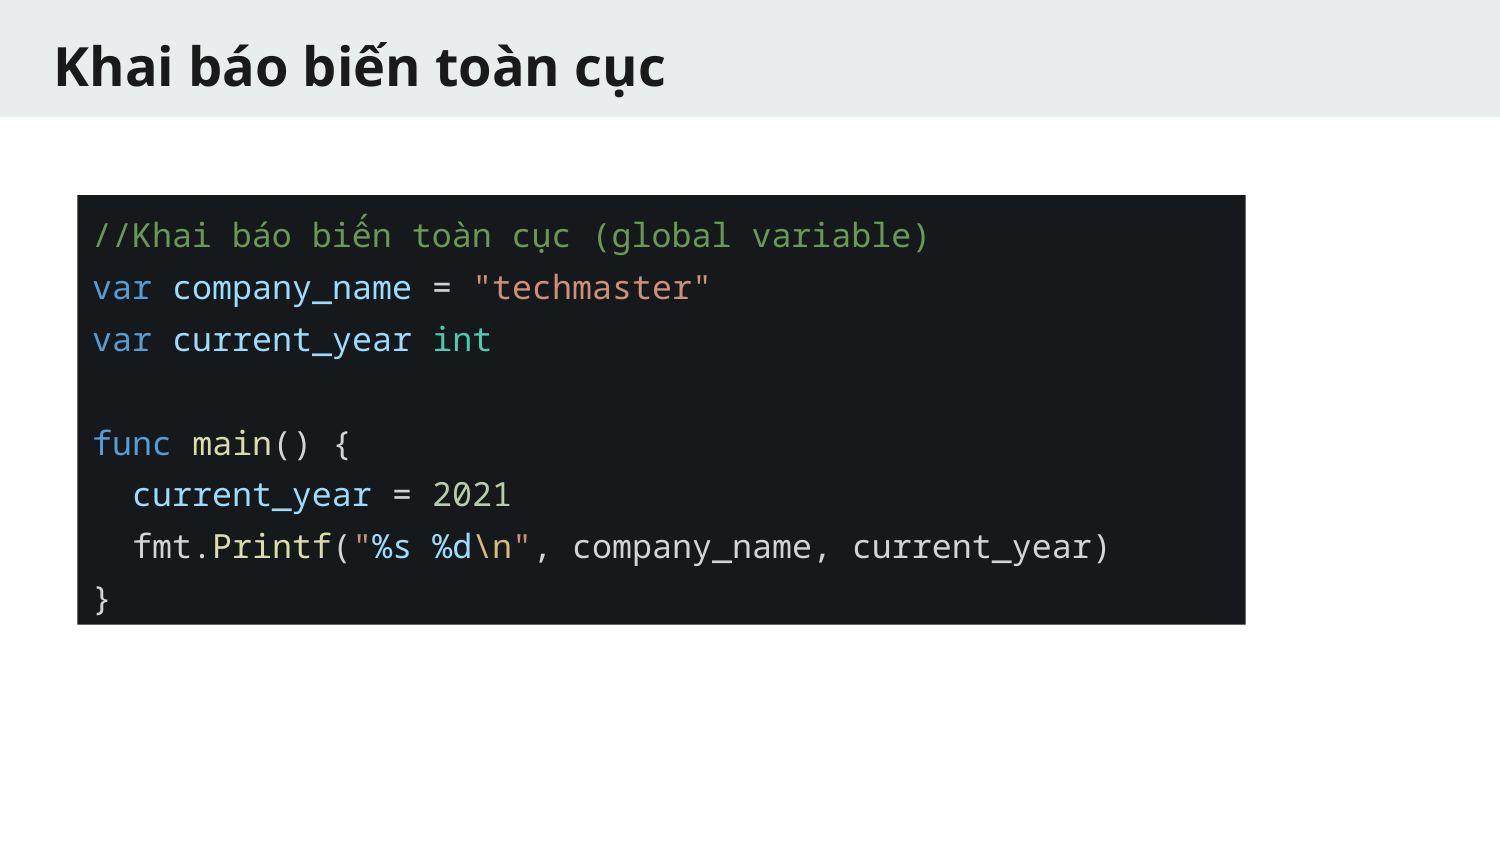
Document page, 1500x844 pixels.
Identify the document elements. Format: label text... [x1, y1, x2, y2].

title Khai báo biến toàn cục [38, 17, 1467, 106]
text_box //Khai báo biến toàn cục (global variable) var company_name = "techmaster" var current_year int func main() { current_year = 2021 fmt.Printf("%s %d\n", company_name, current_year) } [77, 195, 1246, 625]
